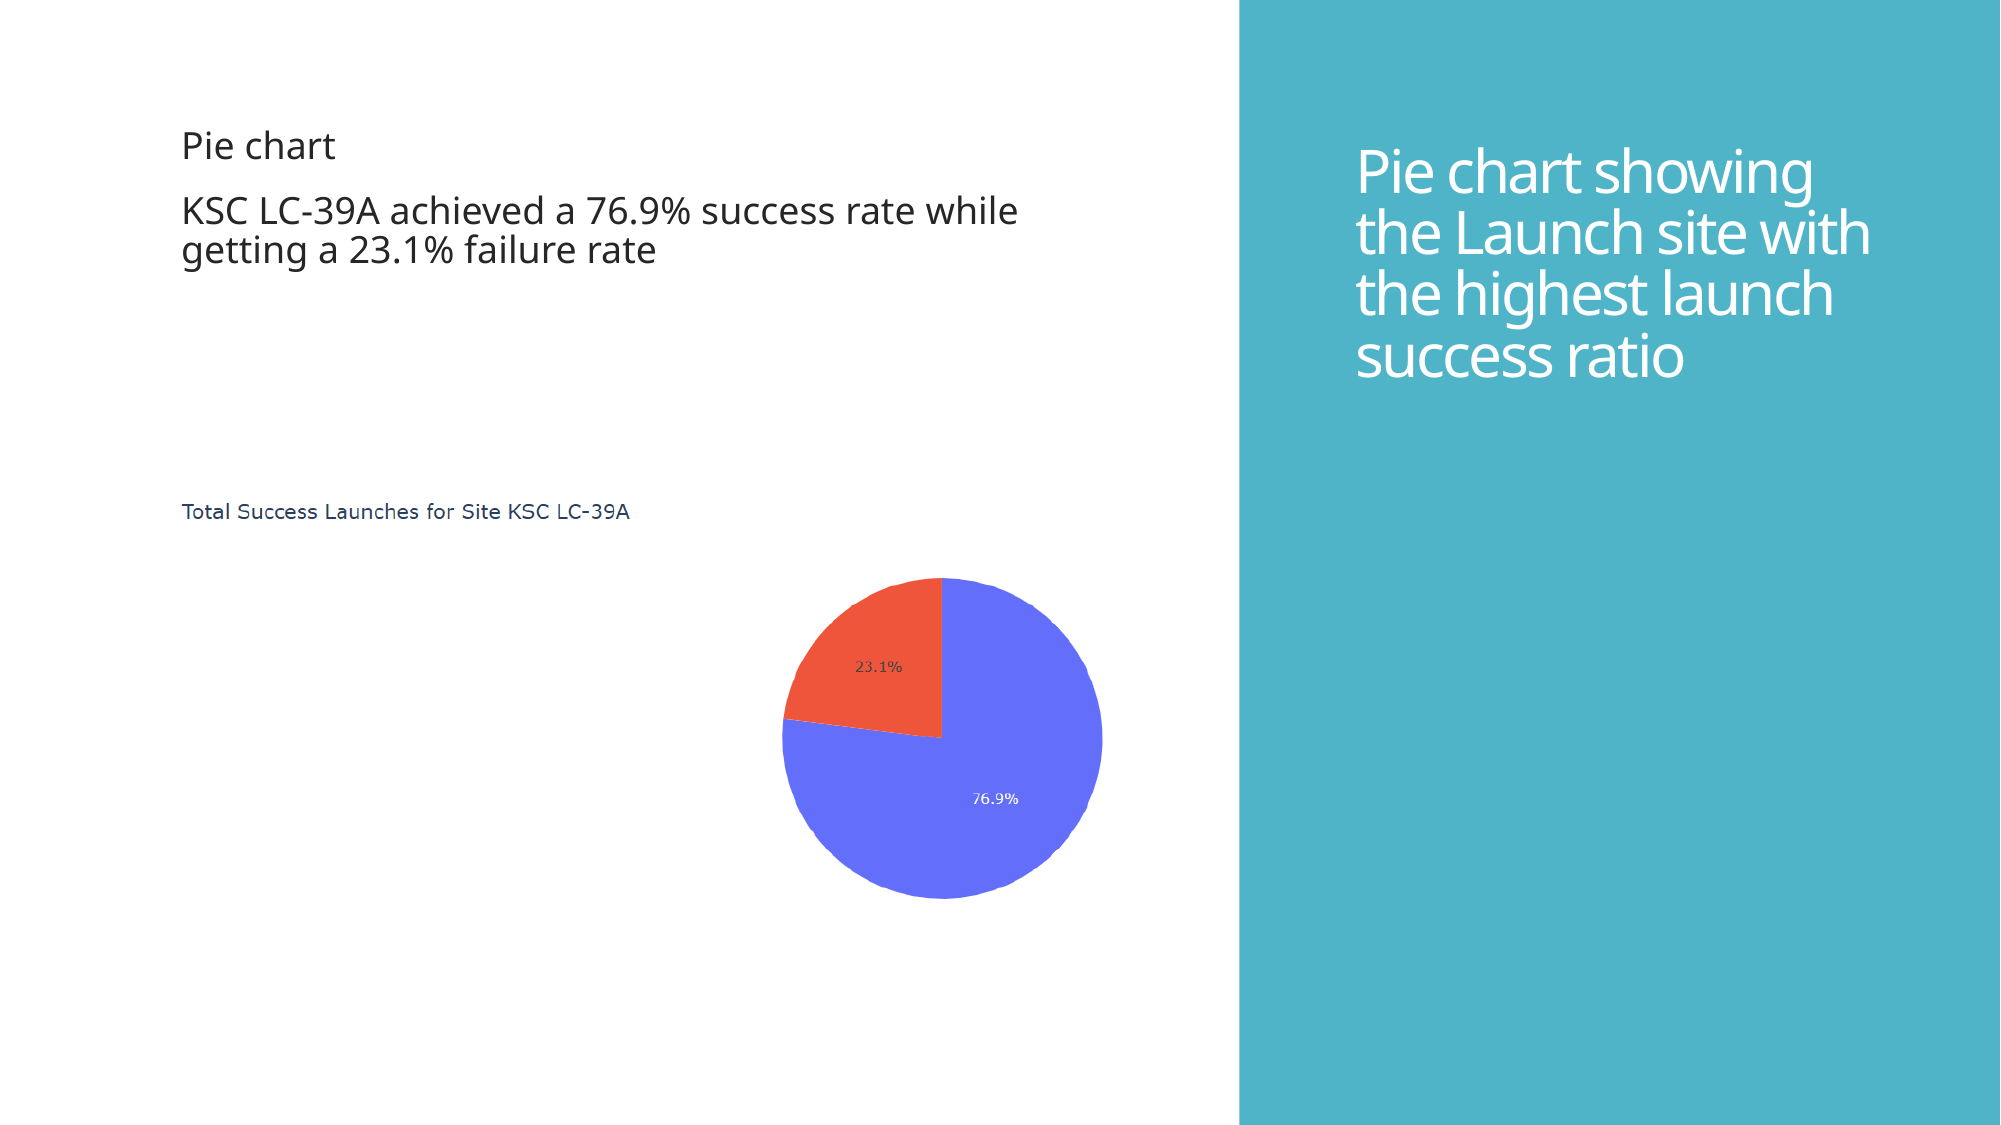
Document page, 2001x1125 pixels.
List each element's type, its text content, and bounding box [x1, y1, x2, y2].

list Pie chart KSC LC-39A achieved a 76.9% success rate while getting a 23.1% failure rate [151, 121, 1158, 454]
title Pie chart showing the Launch site with the highest launch success ratio [1340, 81, 1899, 397]
picture [139, 454, 1161, 944]
text_box [1238, 0, 2000, 1125]
